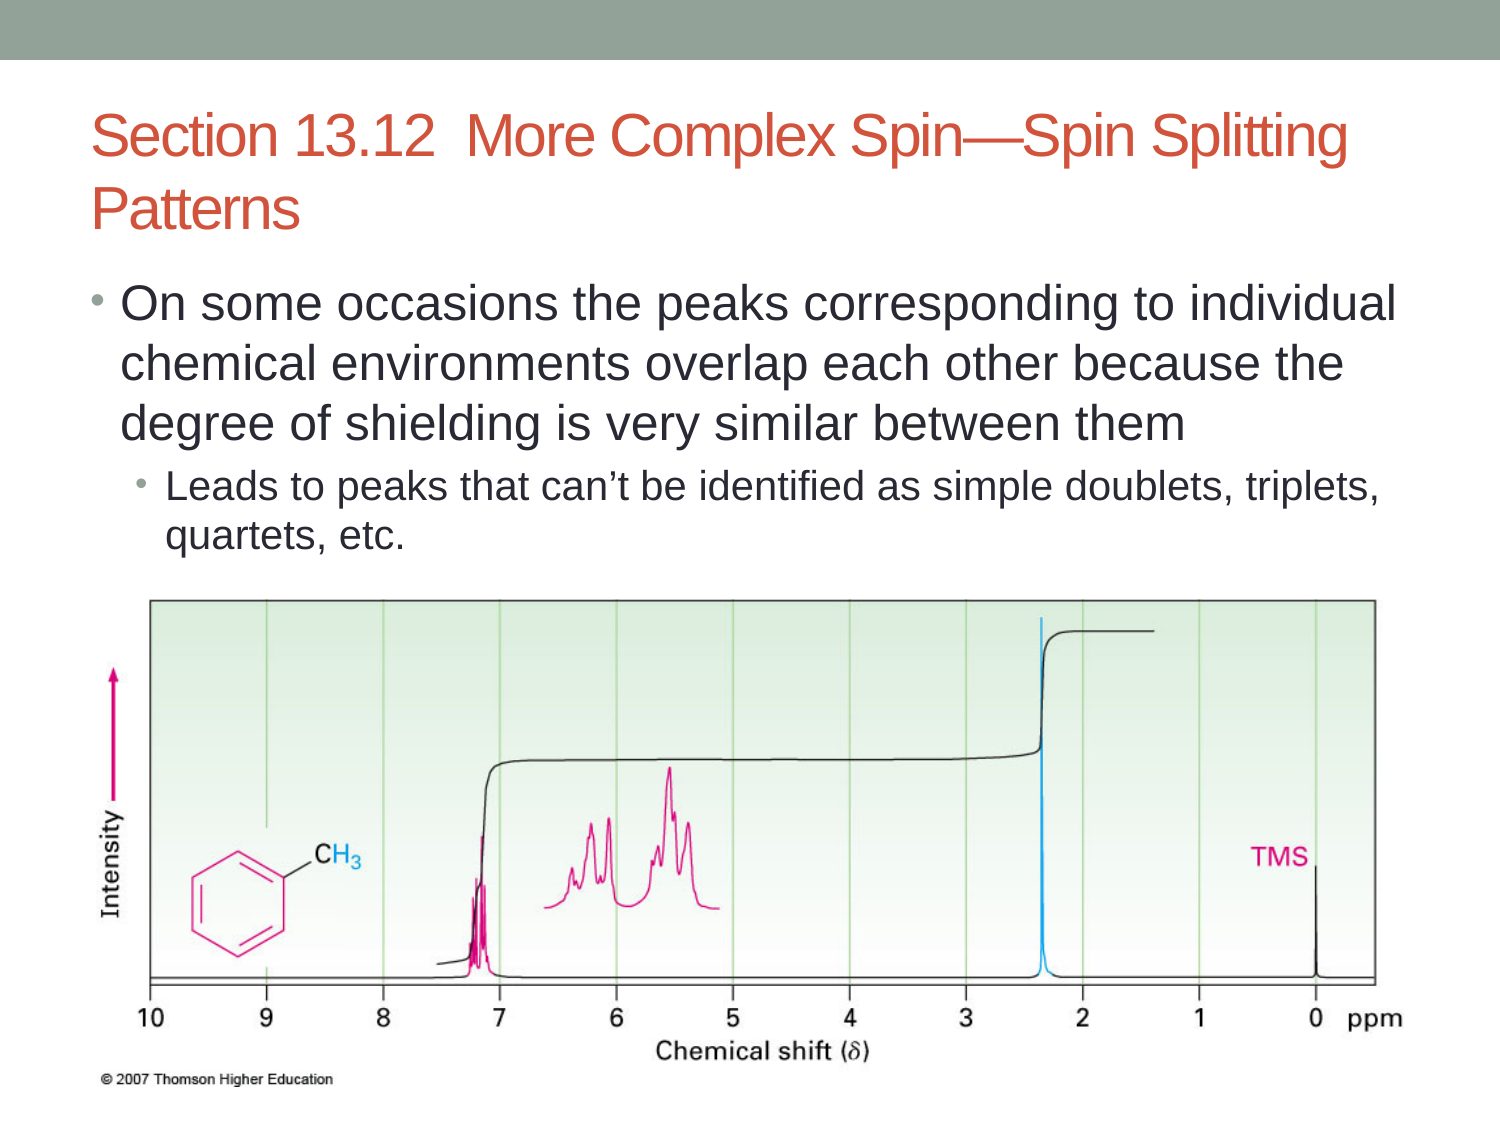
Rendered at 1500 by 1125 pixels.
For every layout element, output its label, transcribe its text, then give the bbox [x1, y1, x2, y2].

list On some occasions the peaks corresponding to individual chemical environments overlap each other because the degree of shielding is very similar between them Leads to peaks that can’t be identified as simple doublets, triplets, quartets, etc. [75, 262, 1425, 600]
title Section 13.12 More Complex Spin—Spin Splitting Patterns [75, 87, 1425, 250]
picture [96, 599, 1404, 1087]
